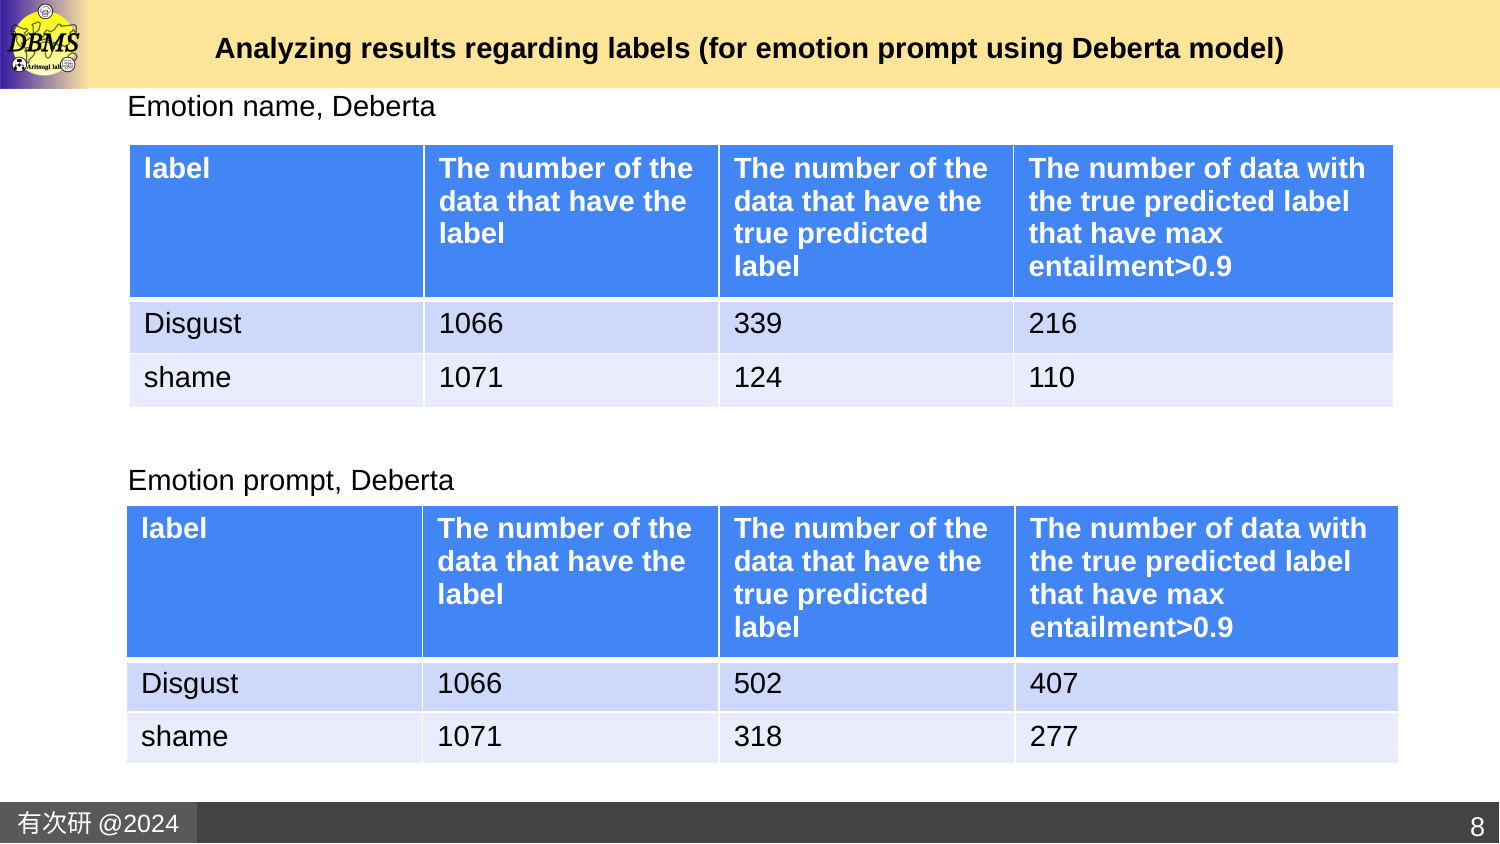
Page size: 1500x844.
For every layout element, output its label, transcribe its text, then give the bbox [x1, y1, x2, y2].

table_cell Disgust [127, 663, 422, 711]
table_cell shame [127, 713, 422, 763]
table_cell 1071 [425, 354, 718, 407]
table_cell 502 [720, 663, 1014, 711]
table_cell Disgust [130, 302, 423, 353]
table_header The number of the data that have the true predicted label [720, 506, 1014, 657]
table_cell 216 [1014, 302, 1393, 353]
text_box Emotion name, Deberta [112, 79, 572, 165]
table_header The number of data with the true predicted label that have max entailment>0.9 [1014, 145, 1393, 297]
title Analyzing results regarding labels (for emotion prompt using Deberta model) [51, 0, 1449, 94]
table_header The number of the data that have the true predicted label [720, 145, 1013, 297]
table_header label [127, 506, 422, 657]
table_cell 277 [1016, 713, 1398, 763]
table_header The number of data with the true predicted label that have max entailment>0.9 [1016, 506, 1398, 657]
table_cell 407 [1016, 663, 1398, 711]
table_cell 1066 [425, 302, 718, 353]
table_cell 339 [720, 302, 1013, 353]
table_cell 1066 [423, 663, 718, 711]
table_cell 124 [720, 354, 1013, 407]
picture [0, 0, 51, 89]
slide_number 8 [1341, 794, 1500, 844]
table_cell shame [130, 354, 423, 407]
table_cell 110 [1014, 354, 1393, 407]
text_box Emotion prompt, Deberta [113, 454, 470, 505]
table_header The number of the data that have the label [423, 506, 718, 657]
table_header label [130, 145, 423, 297]
table_cell 318 [720, 713, 1014, 763]
table_cell 1071 [423, 713, 718, 763]
table_header The number of the data that have the label [425, 145, 718, 297]
